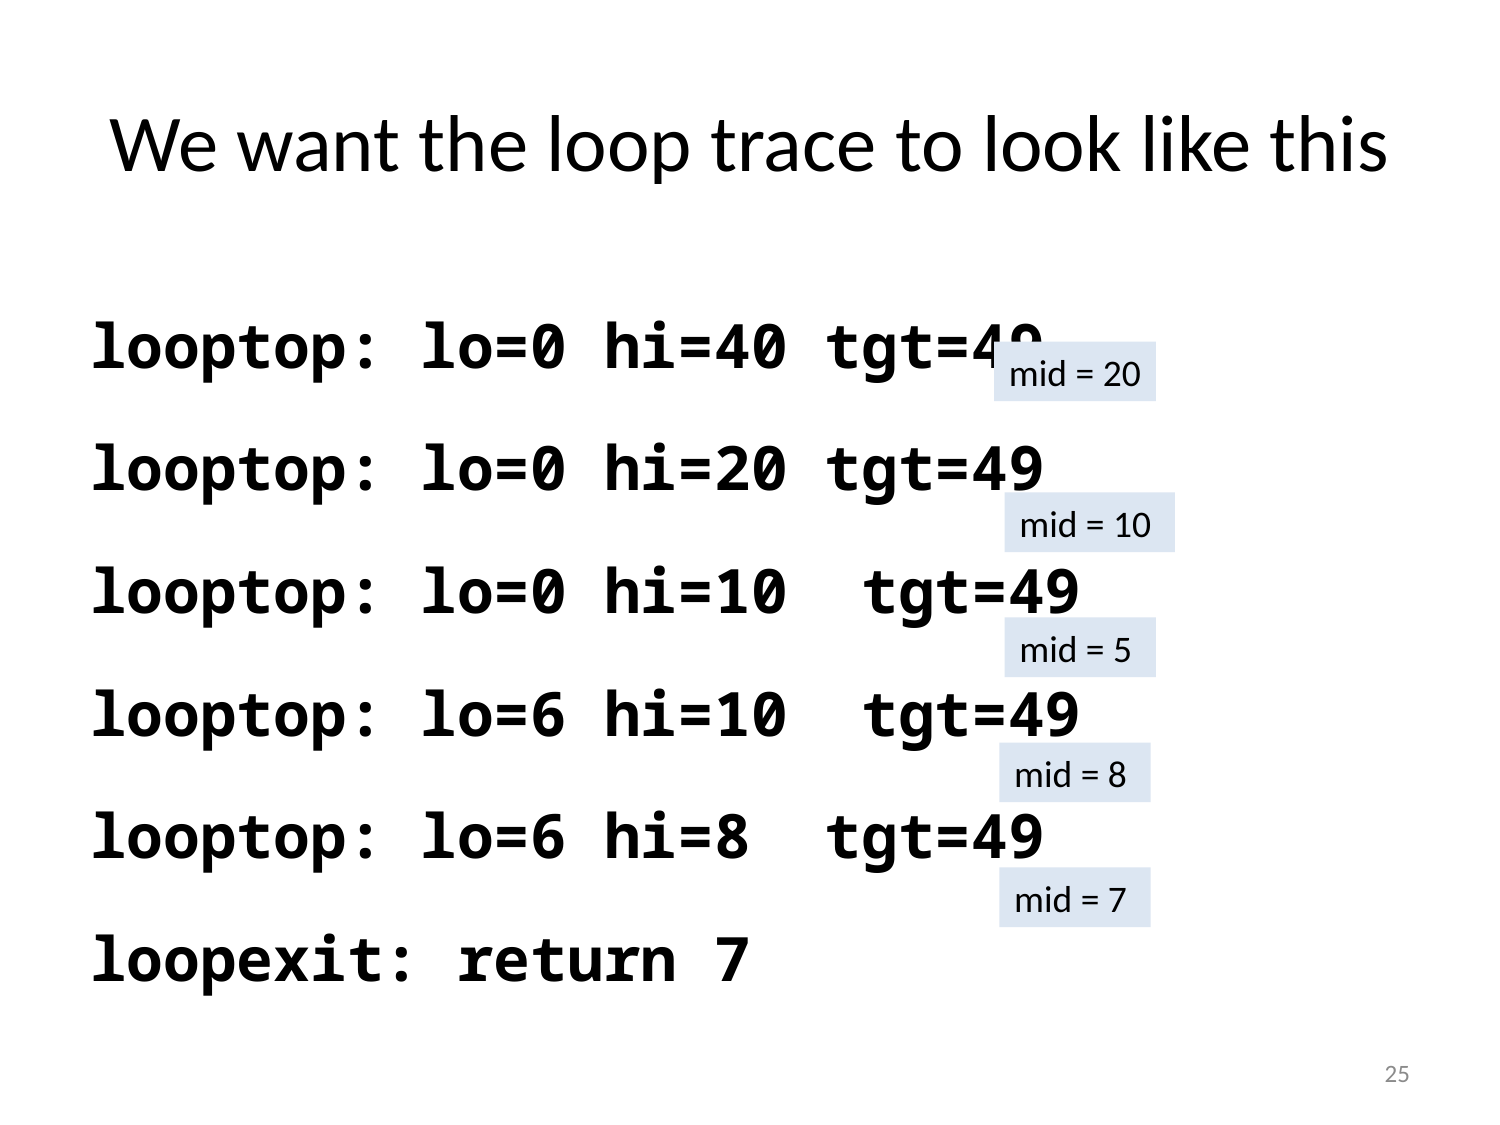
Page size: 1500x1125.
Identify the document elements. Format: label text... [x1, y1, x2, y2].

text_box mid = 20 [994, 341, 1156, 402]
text_box mid = 10 [1004, 492, 1175, 553]
text_box mid = 8 [999, 742, 1151, 803]
title We want the loop trace to look like this [75, 45, 1425, 233]
list looptop: lo=0 hi=40 tgt=49 looptop: lo=0 hi=20 tgt=49 looptop: lo=0 hi=10 tgt=49 looptop: lo=6 hi=10 tgt=49 looptop: lo=6 hi=8 tgt=49 loopexit: return 7 [75, 262, 1425, 1005]
slide_number 25 [1074, 1042, 1425, 1103]
text_box mid = 7 [999, 867, 1151, 928]
text_box mid = 5 [1004, 617, 1156, 678]
